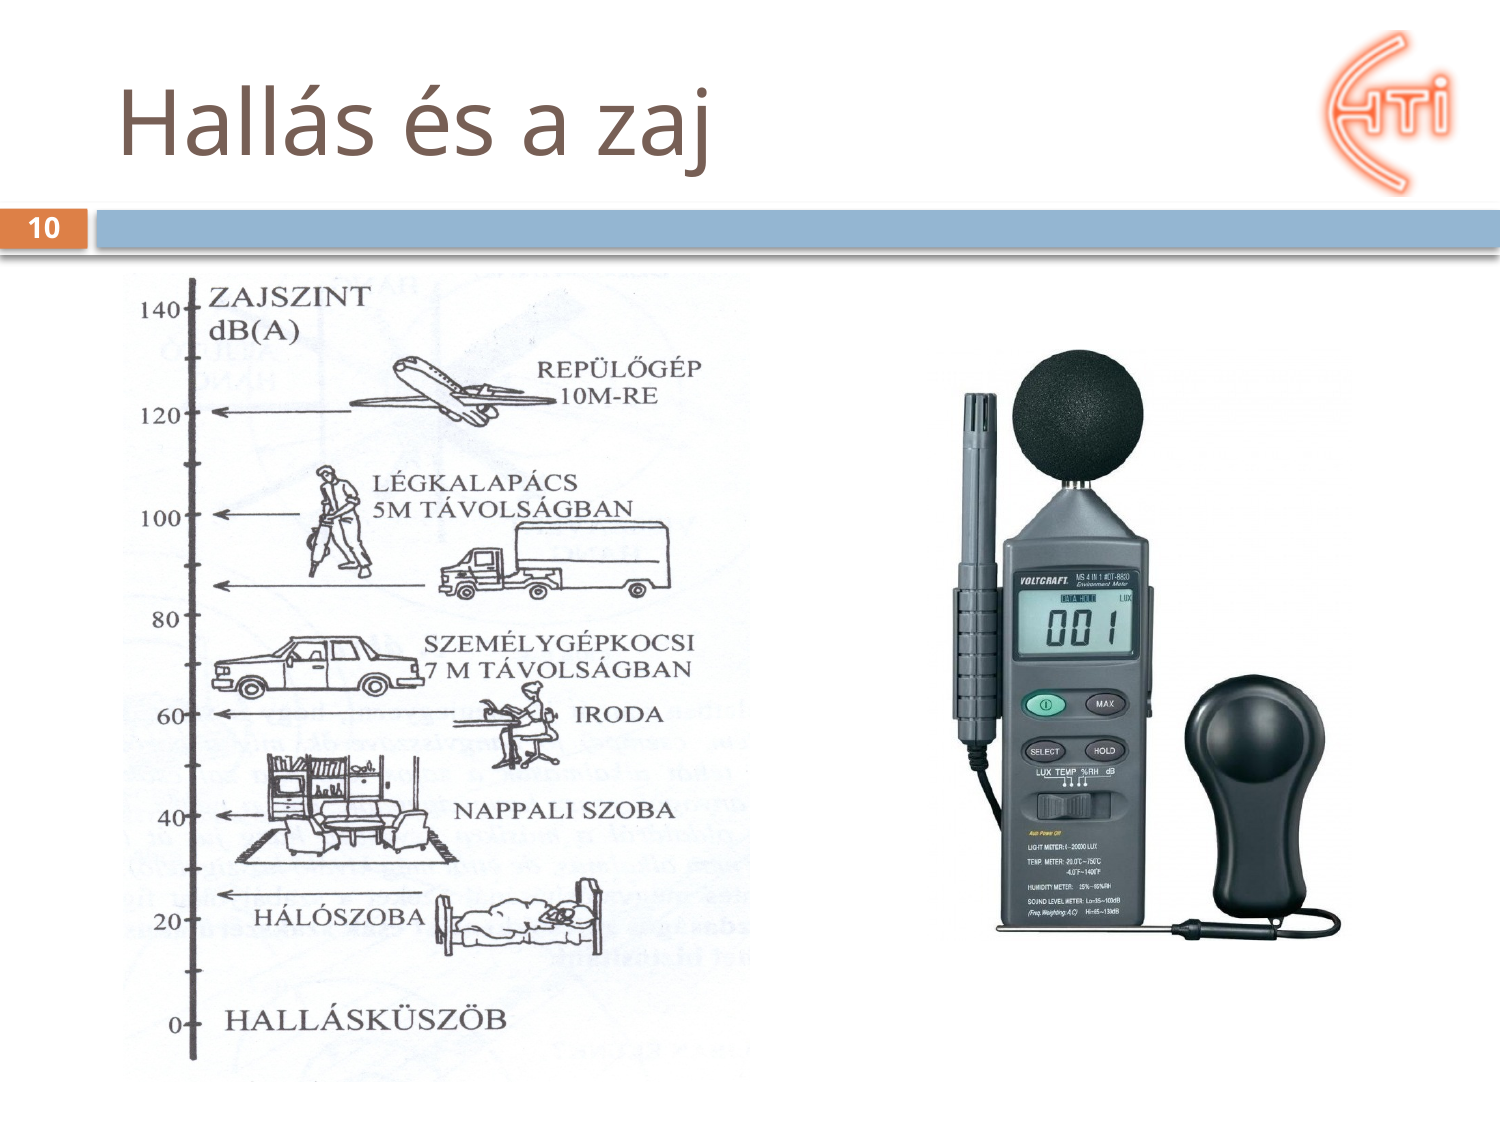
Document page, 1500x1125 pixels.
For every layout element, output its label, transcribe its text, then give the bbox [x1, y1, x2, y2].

picture [926, 349, 1352, 941]
title Hallás és a zaj [100, 37, 1300, 200]
slide_number 10 [0, 208, 88, 249]
picture [123, 273, 750, 1083]
picture [1304, 30, 1471, 197]
